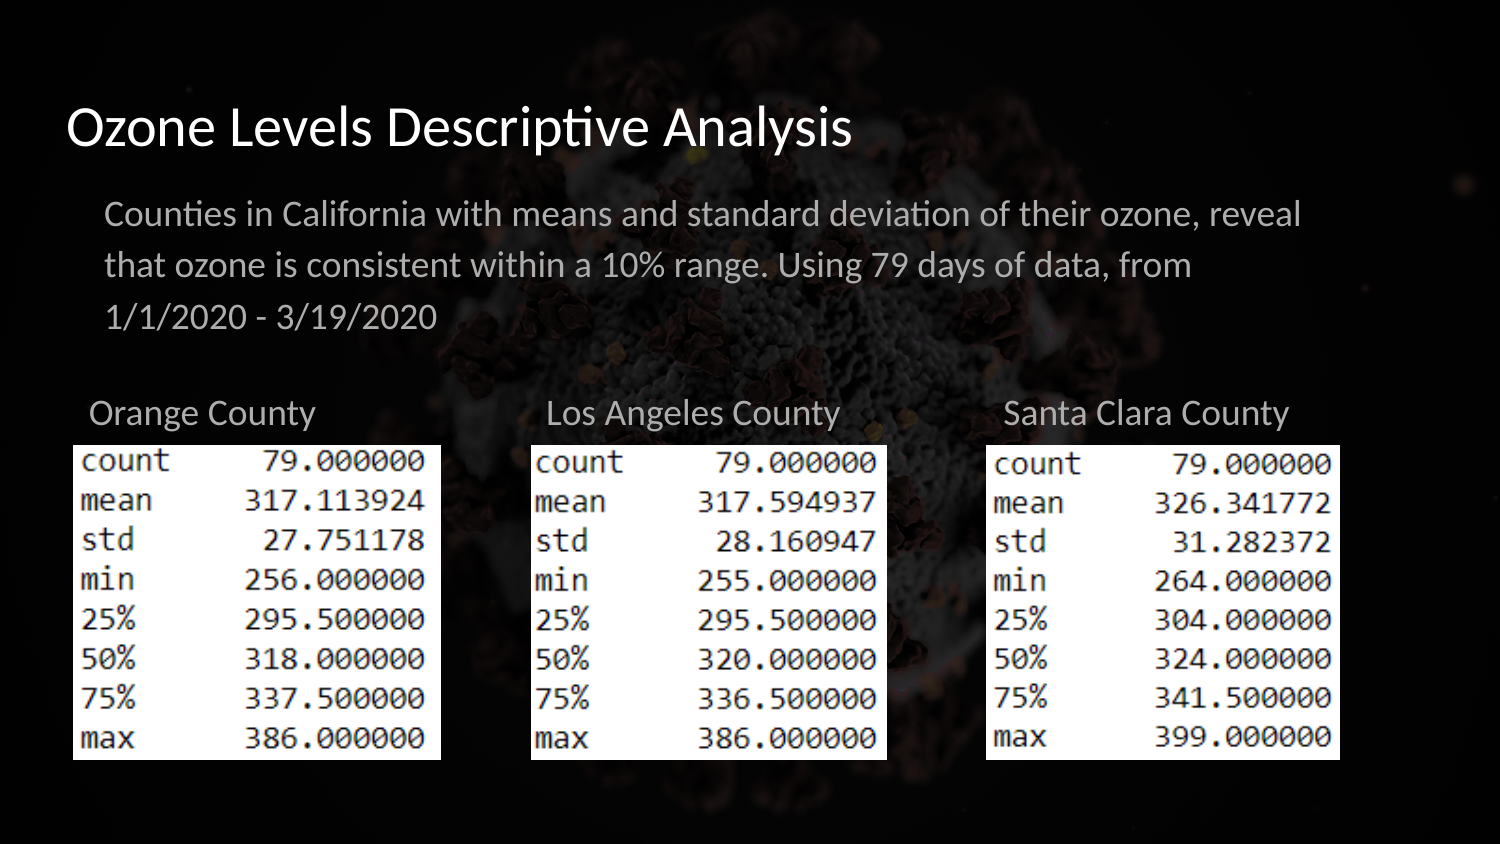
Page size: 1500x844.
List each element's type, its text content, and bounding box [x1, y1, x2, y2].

list Orange County [73, 366, 441, 445]
list Santa Clara County [988, 366, 1355, 446]
list Counties in California with means and standard deviation of their ozone, reveal that ozone is consistent within a 10% range. Using 79 days of data, from 1/1/2020 - 3/19/2020 [89, 166, 1340, 374]
list Los Angeles County [531, 366, 898, 446]
title Ozone Levels Descriptive Analysis [51, 72, 1449, 167]
picture [0, 0, 1500, 844]
